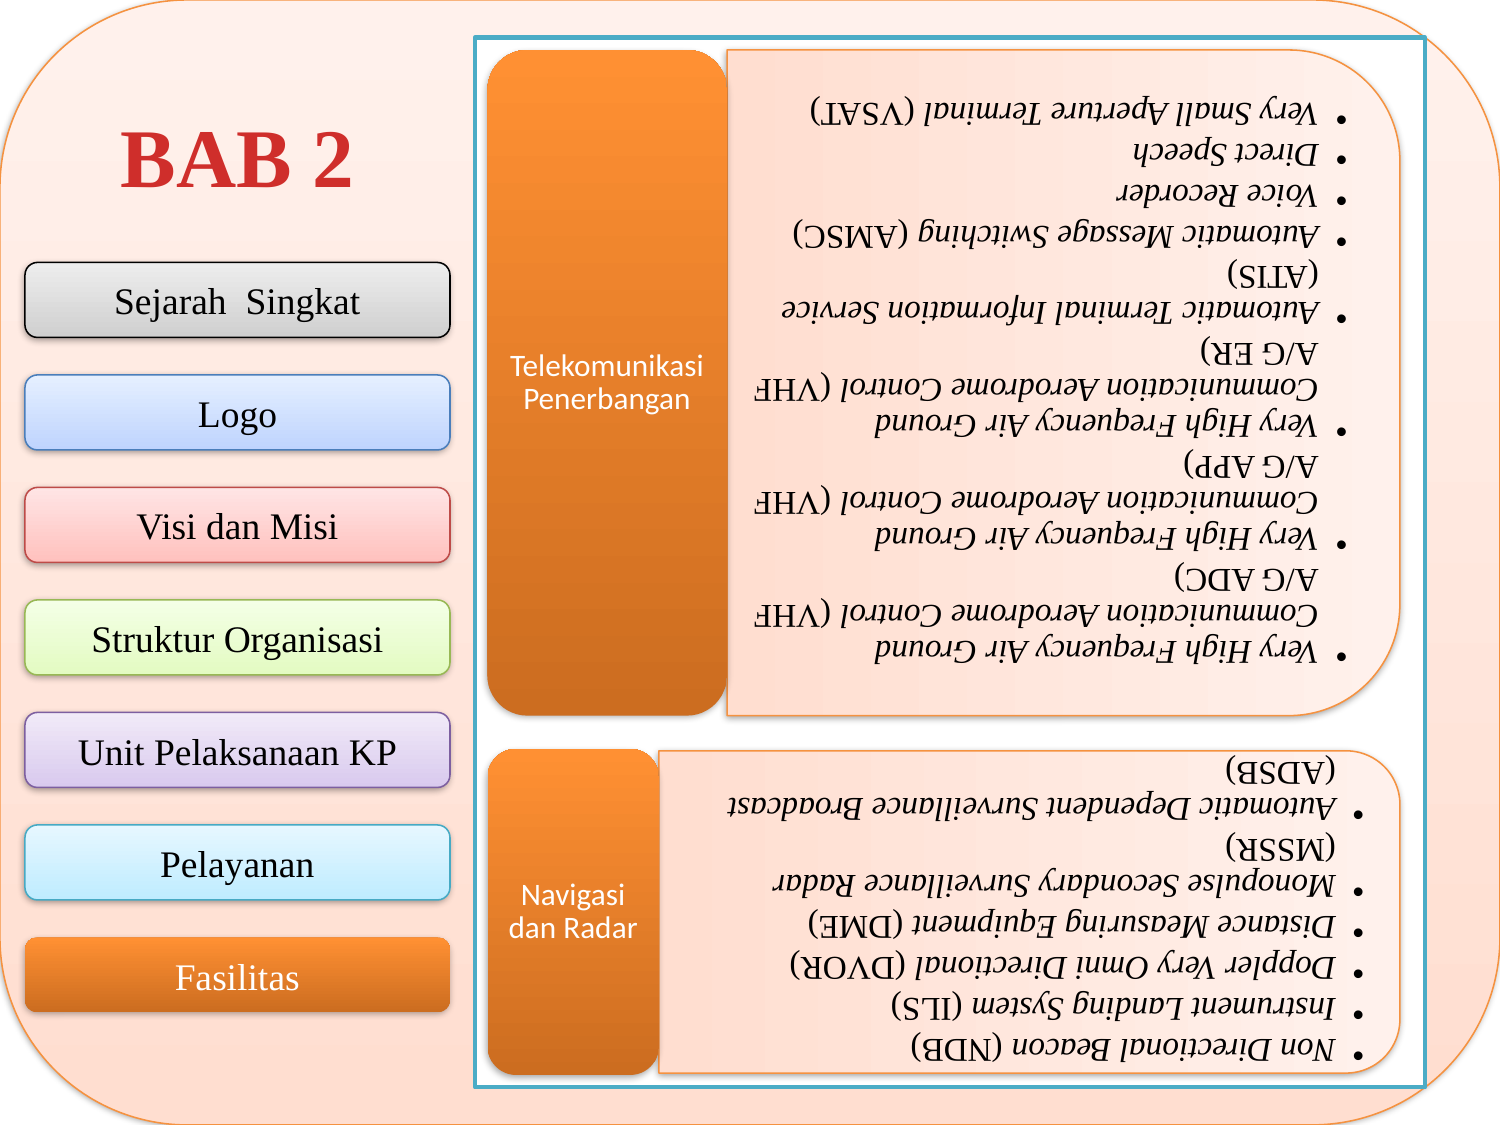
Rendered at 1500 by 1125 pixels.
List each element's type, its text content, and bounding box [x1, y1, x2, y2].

text_box Unit Pelaksanaan KP [24, 711, 451, 789]
text_box [0, 0, 1425, 1125]
text_box [473, 35, 1427, 1089]
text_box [487, 49, 1401, 1076]
text_box Visi dan Misi [24, 486, 451, 564]
text_box [1427, 38, 1500, 1087]
text_box Logo [24, 374, 451, 451]
text_box BAB 2 [99, 96, 375, 212]
text_box Fasilitas [24, 937, 451, 1013]
text_box Pelayanan [24, 824, 451, 901]
text_box Sejarah Singkat [24, 261, 451, 339]
text_box Struktur Organisasi [24, 599, 451, 676]
